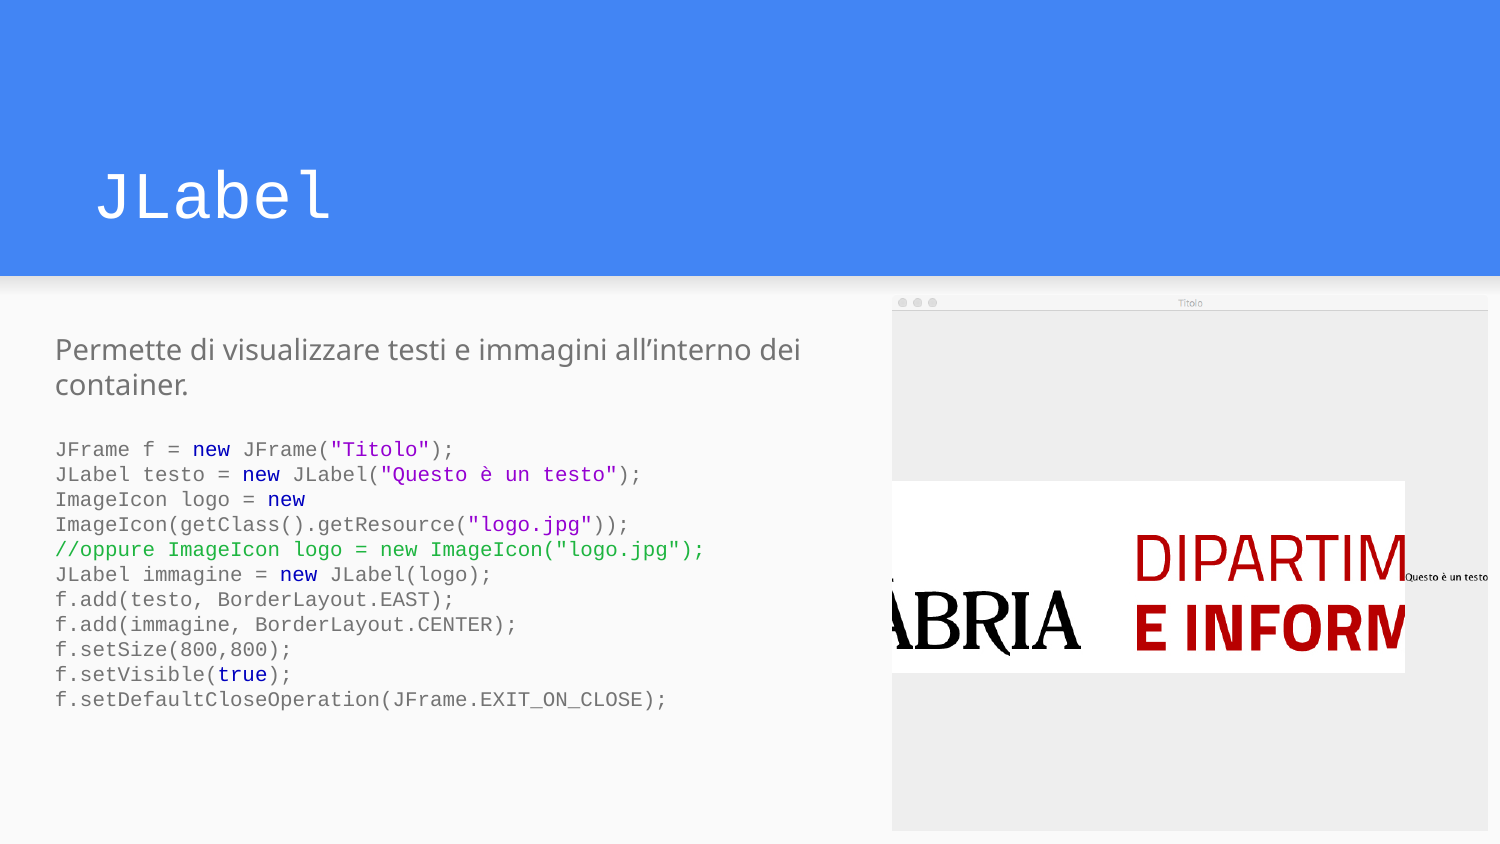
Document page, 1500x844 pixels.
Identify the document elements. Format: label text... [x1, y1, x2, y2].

list Permette di visualizzare testi e immagini all’interno dei container. JFrame f = new JFrame("Titolo"); JLabel testo = new JLabel("Questo è un testo"); ImageIcon logo = new ImageIcon(getClass().getResource("logo.jpg")); //oppure ImageIcon logo = new ImageIcon("logo.jpg"); JLabel immagine = new JLabel(logo); f.add(testo, BorderLayout.EAST); f.add(immagine, BorderLayout.CENTER); f.setSize(800,800); f.setVisible(true); f.setDefaultCloseOperation(JFrame.EXIT_ON_CLOSE); [40, 316, 900, 844]
picture [879, 283, 1500, 831]
title JLabel [77, 121, 1427, 248]
